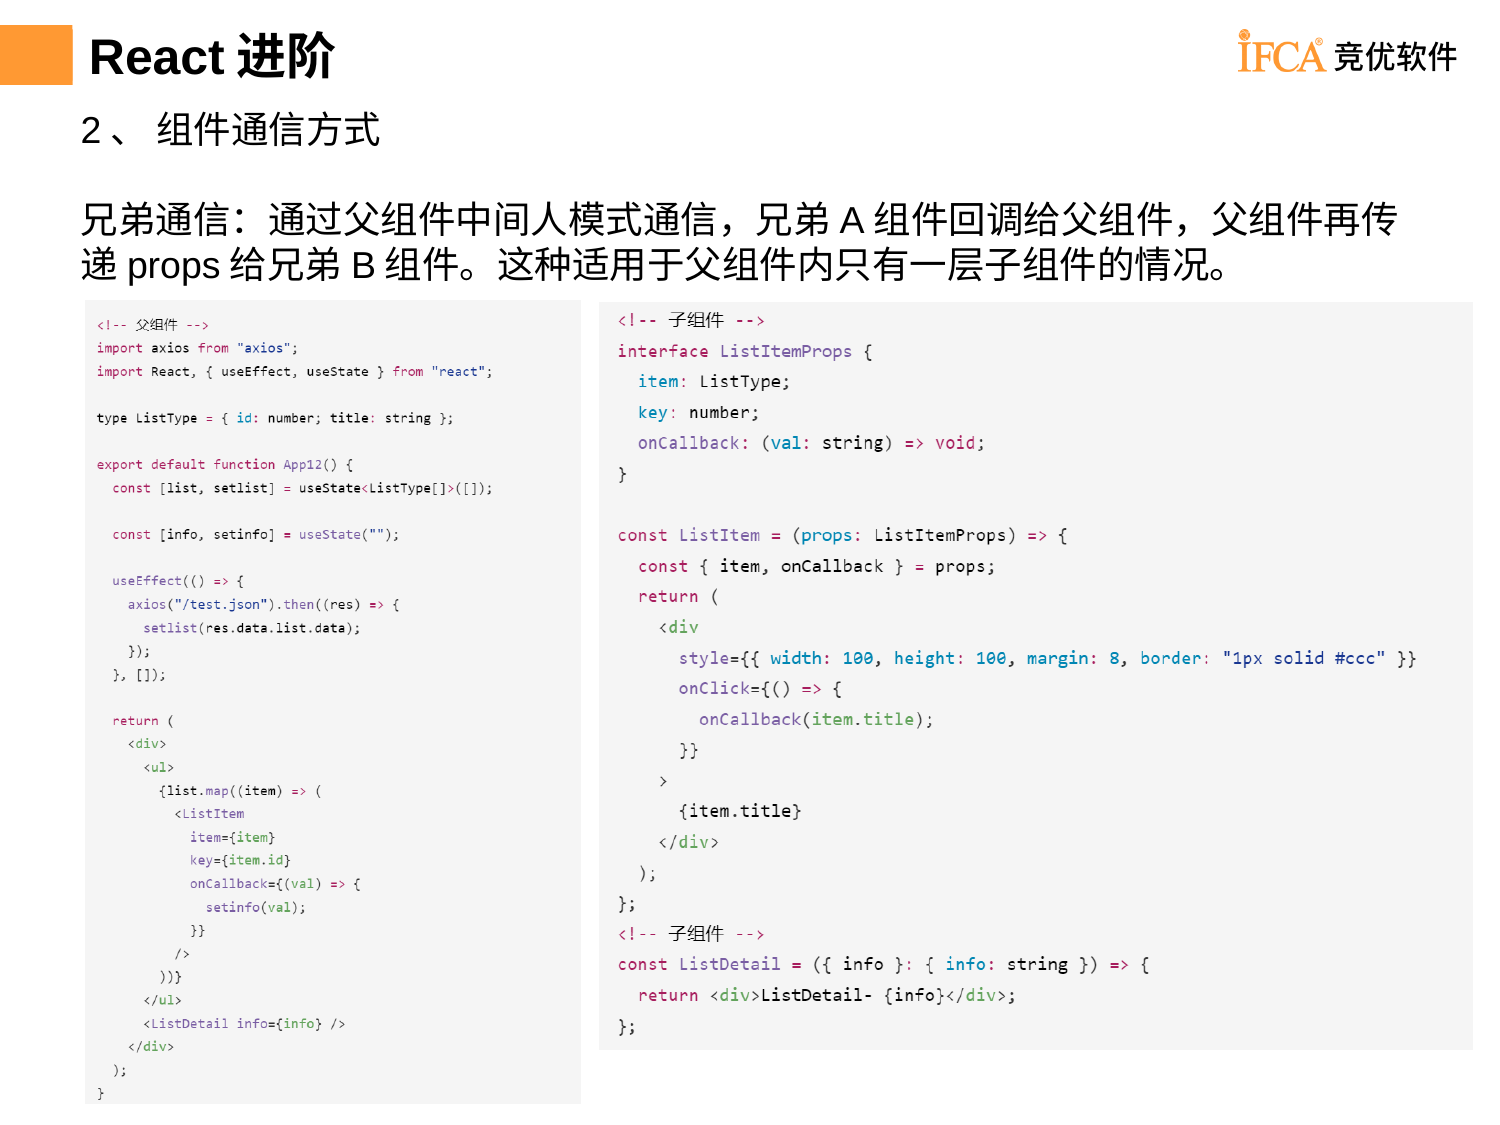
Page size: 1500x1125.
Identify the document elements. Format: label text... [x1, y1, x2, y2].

title React进阶 [74, 4, 919, 98]
picture [85, 296, 581, 1104]
picture [1238, 29, 1457, 72]
text_box 2、 组件通信方式 兄弟通信：通过父组件中间人模式通信，兄弟A组件回调给父组件，父组件再传递props给兄弟B组件。这种适用于父组件内只有一层子组件的情况。 [65, 98, 1436, 1125]
picture [599, 302, 1473, 1050]
